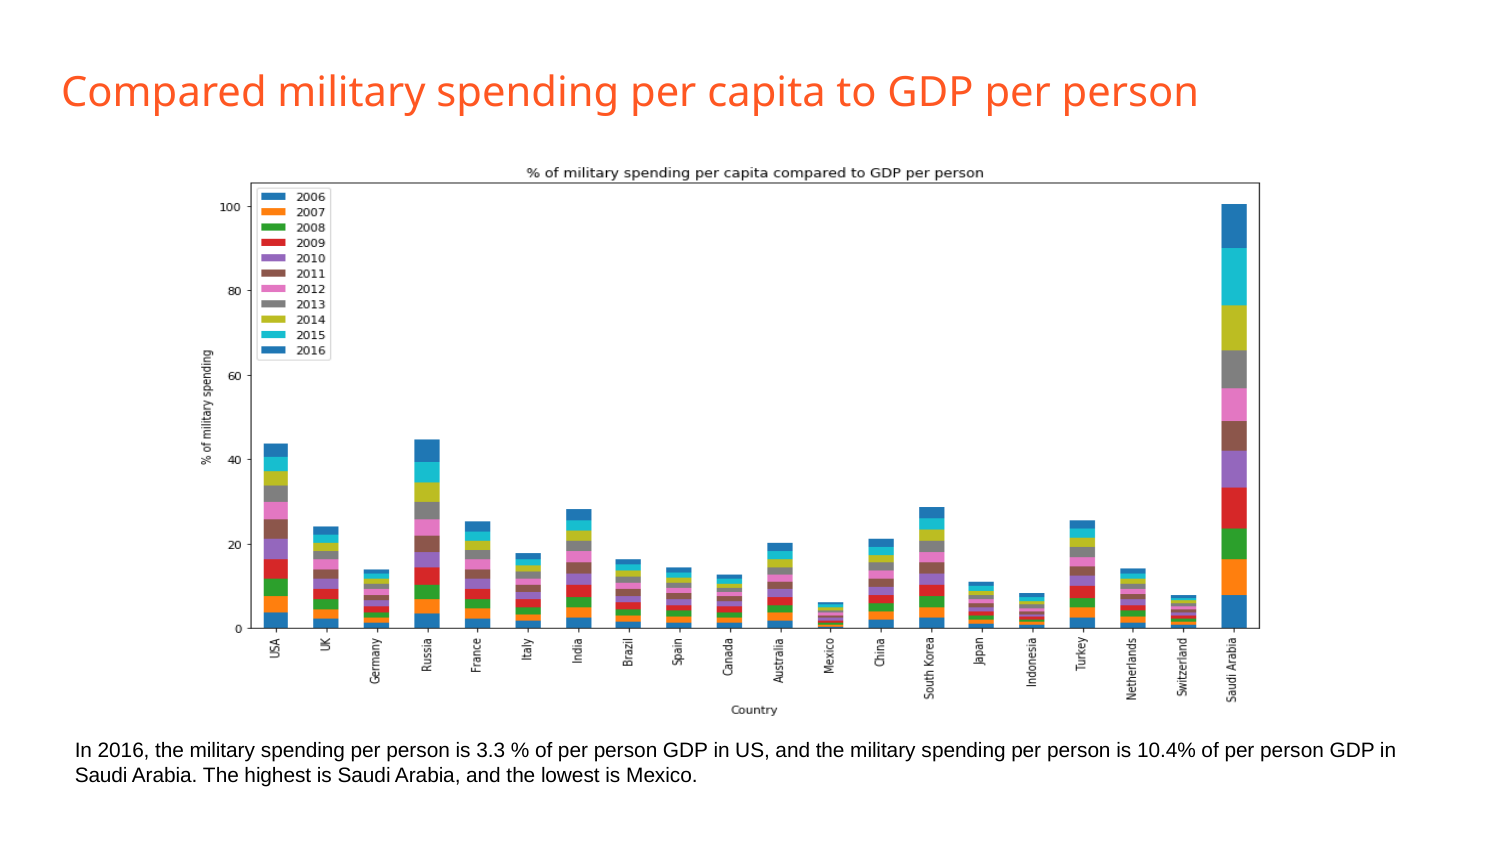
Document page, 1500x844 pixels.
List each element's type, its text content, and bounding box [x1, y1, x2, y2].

text_box In 2016, the military spending per person is 3.3 % of per person GDP in US, and the military spending per person is 10.4% of per person GDP in Saudi Arabia. The highest is Saudi Arabia, and the lowest is Mexico. [59, 721, 1451, 804]
title Compared military spending per capita to GDP per person [46, 50, 1437, 148]
picture [193, 159, 1271, 722]
